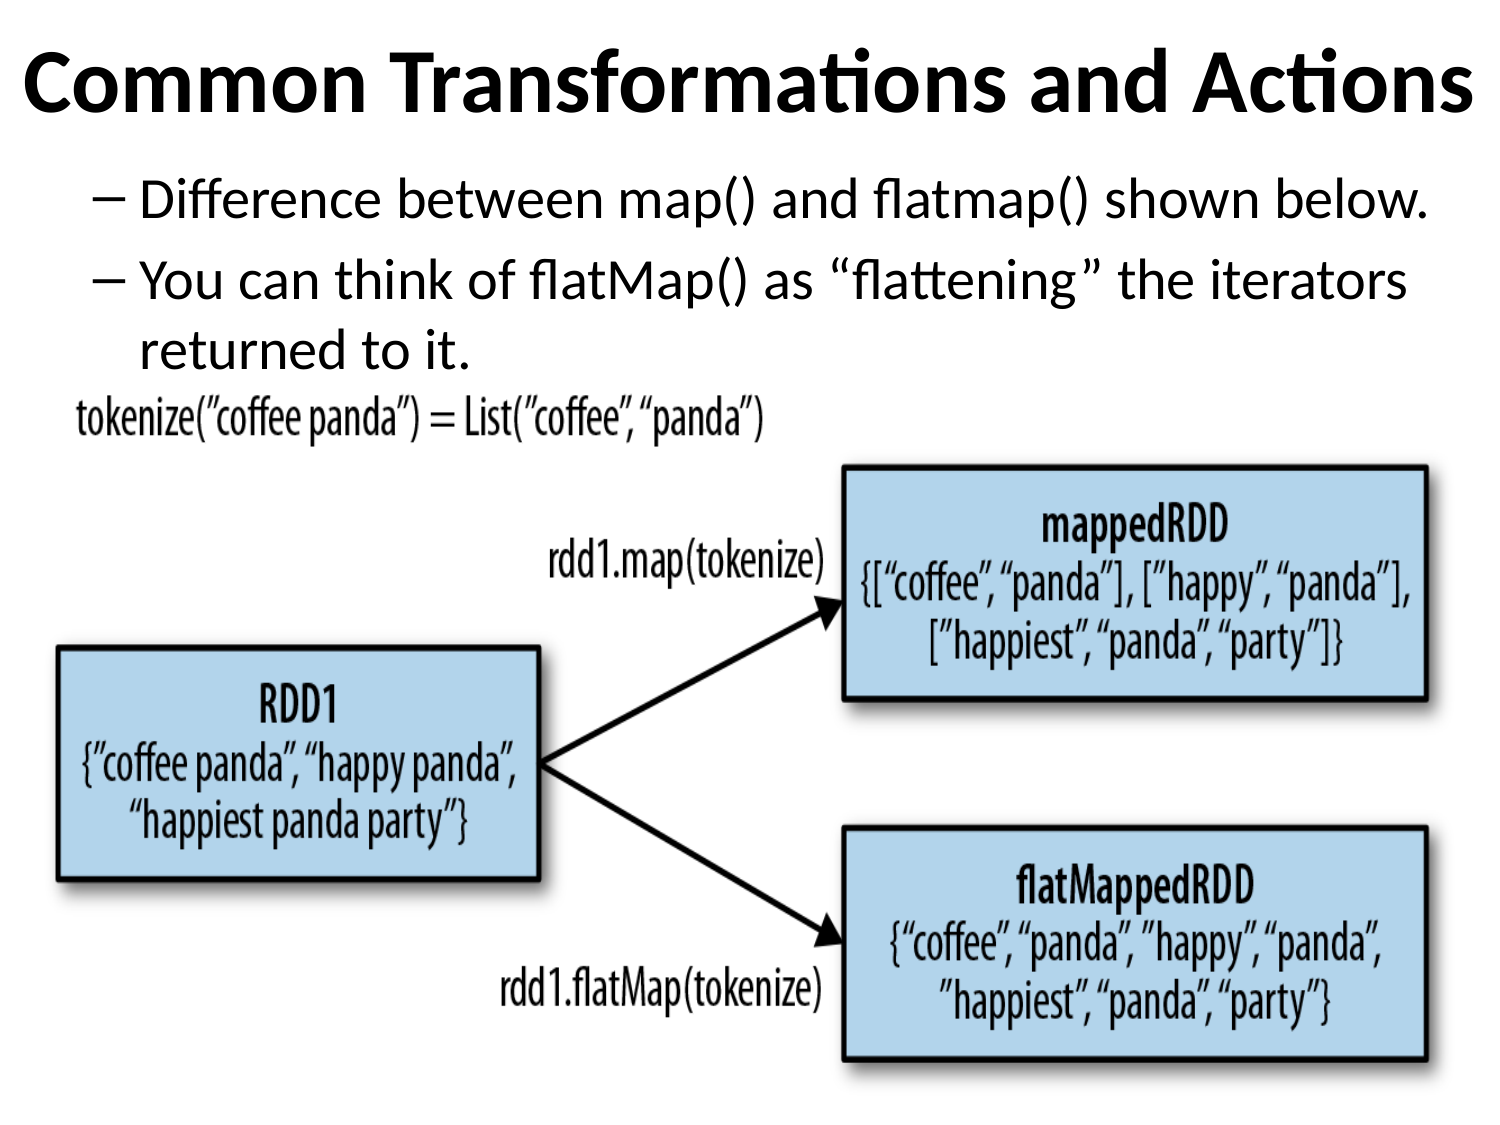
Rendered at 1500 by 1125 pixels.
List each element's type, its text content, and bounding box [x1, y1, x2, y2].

list Difference between map() and flatmap() shown below. You can think of flatMap() as “flattening” the iterators returned to it. [2, 152, 1500, 1125]
title Common Transformations and Actions [0, 1, 1500, 150]
picture [41, 387, 1459, 1101]
